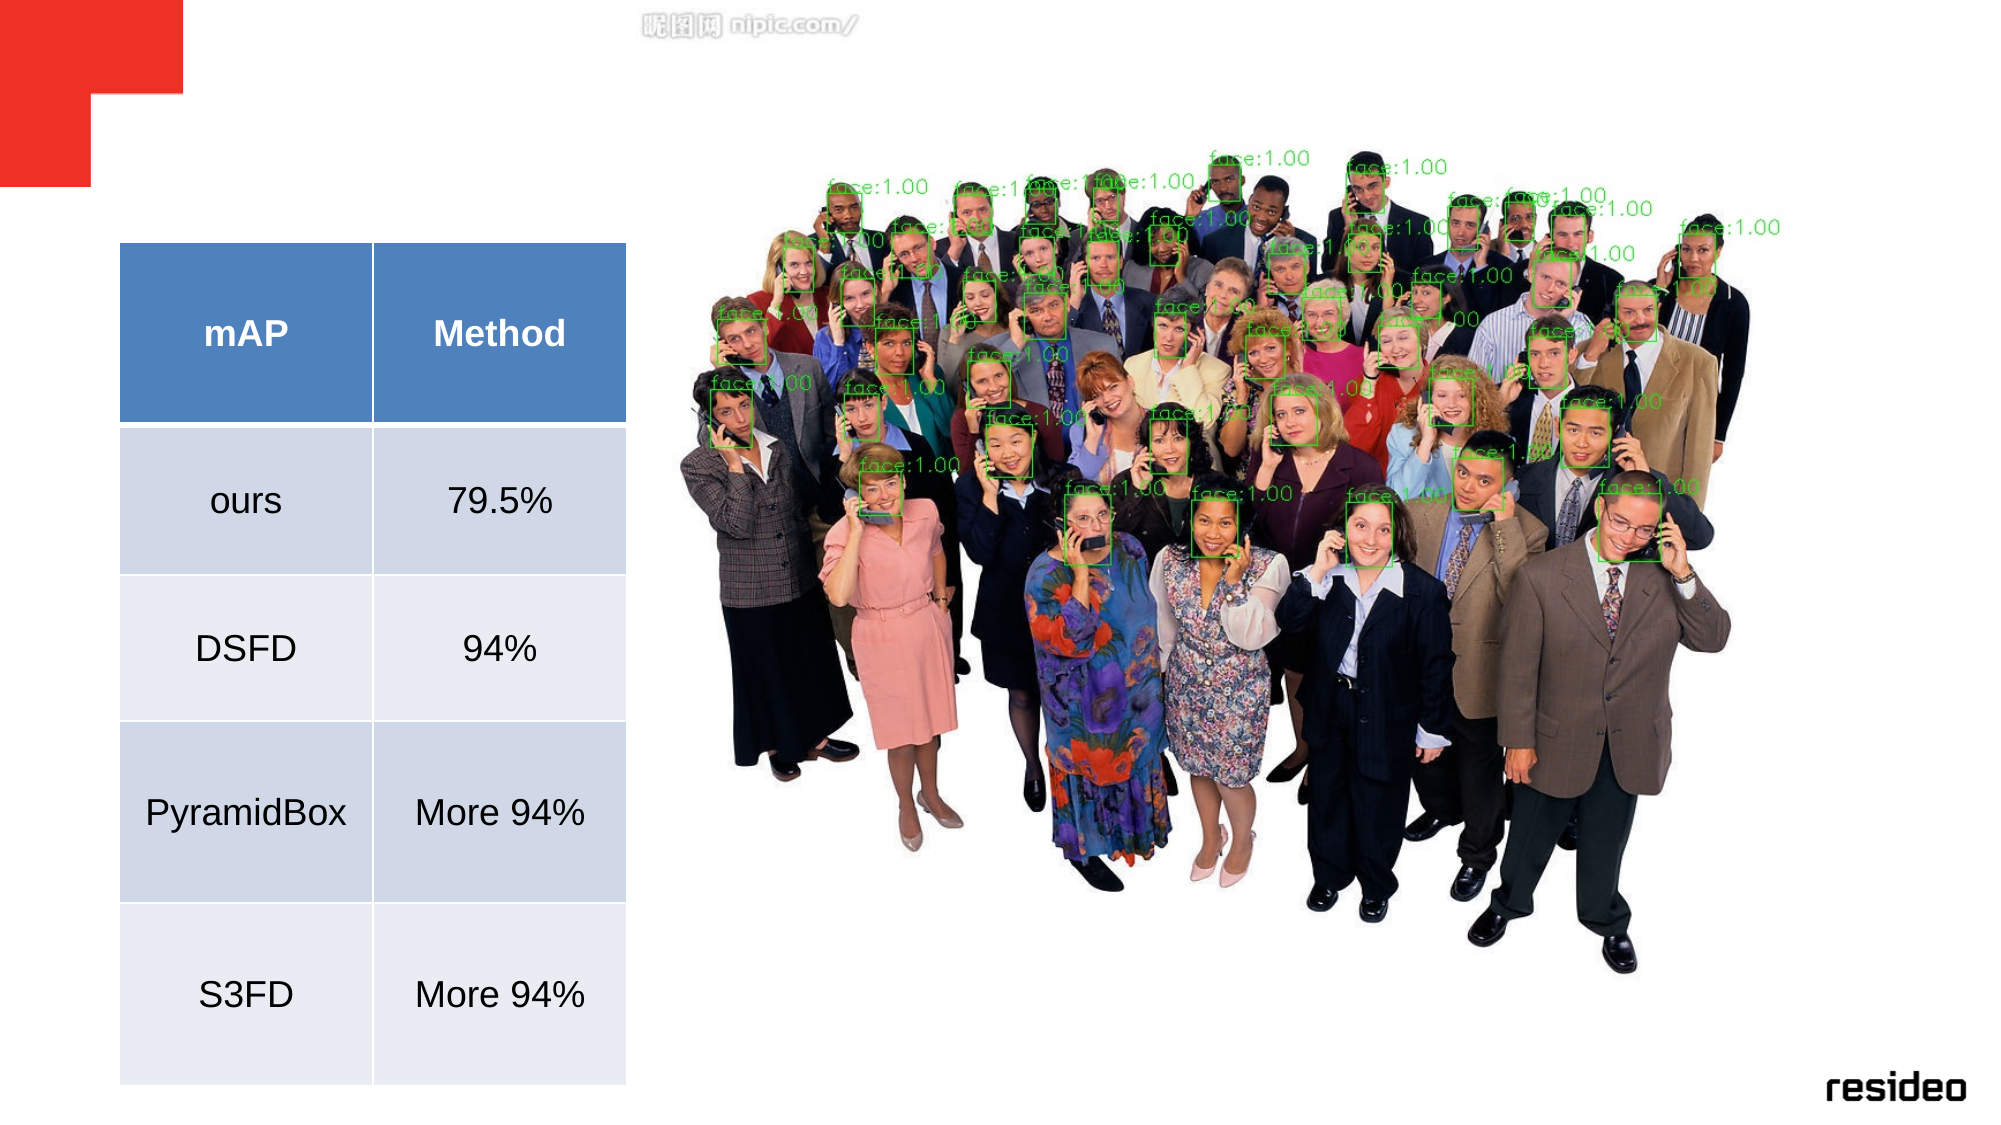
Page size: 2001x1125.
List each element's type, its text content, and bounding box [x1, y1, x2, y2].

table_cell S3FD [120, 904, 372, 1085]
table_cell PyramidBox [120, 722, 372, 902]
table_cell More 94% [374, 904, 622, 1085]
table_cell 79.5% [374, 428, 622, 574]
table_header mAP [120, 243, 372, 422]
table_cell More 94% [374, 722, 622, 902]
picture [626, 0, 1986, 1121]
table_cell ours [120, 428, 372, 574]
table_header Method [374, 243, 622, 422]
table_cell 94% [374, 576, 622, 720]
table_cell DSFD [120, 576, 372, 720]
